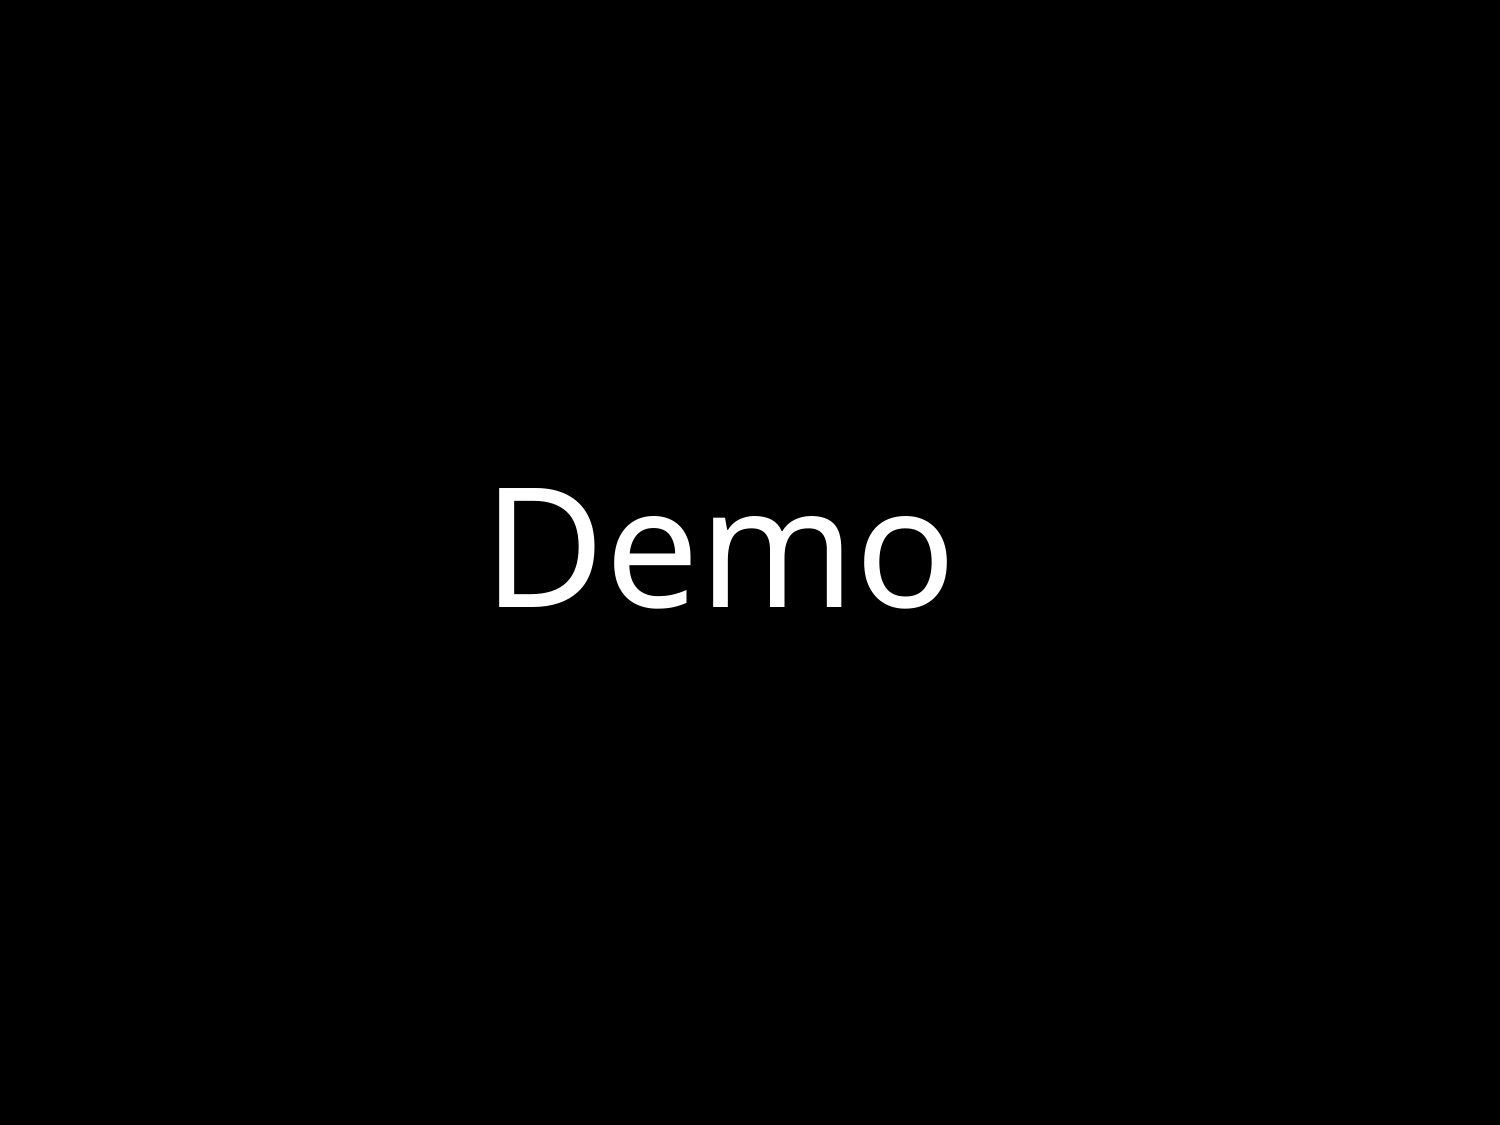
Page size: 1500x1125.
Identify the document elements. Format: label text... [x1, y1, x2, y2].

text_box Demo [468, 433, 972, 649]
